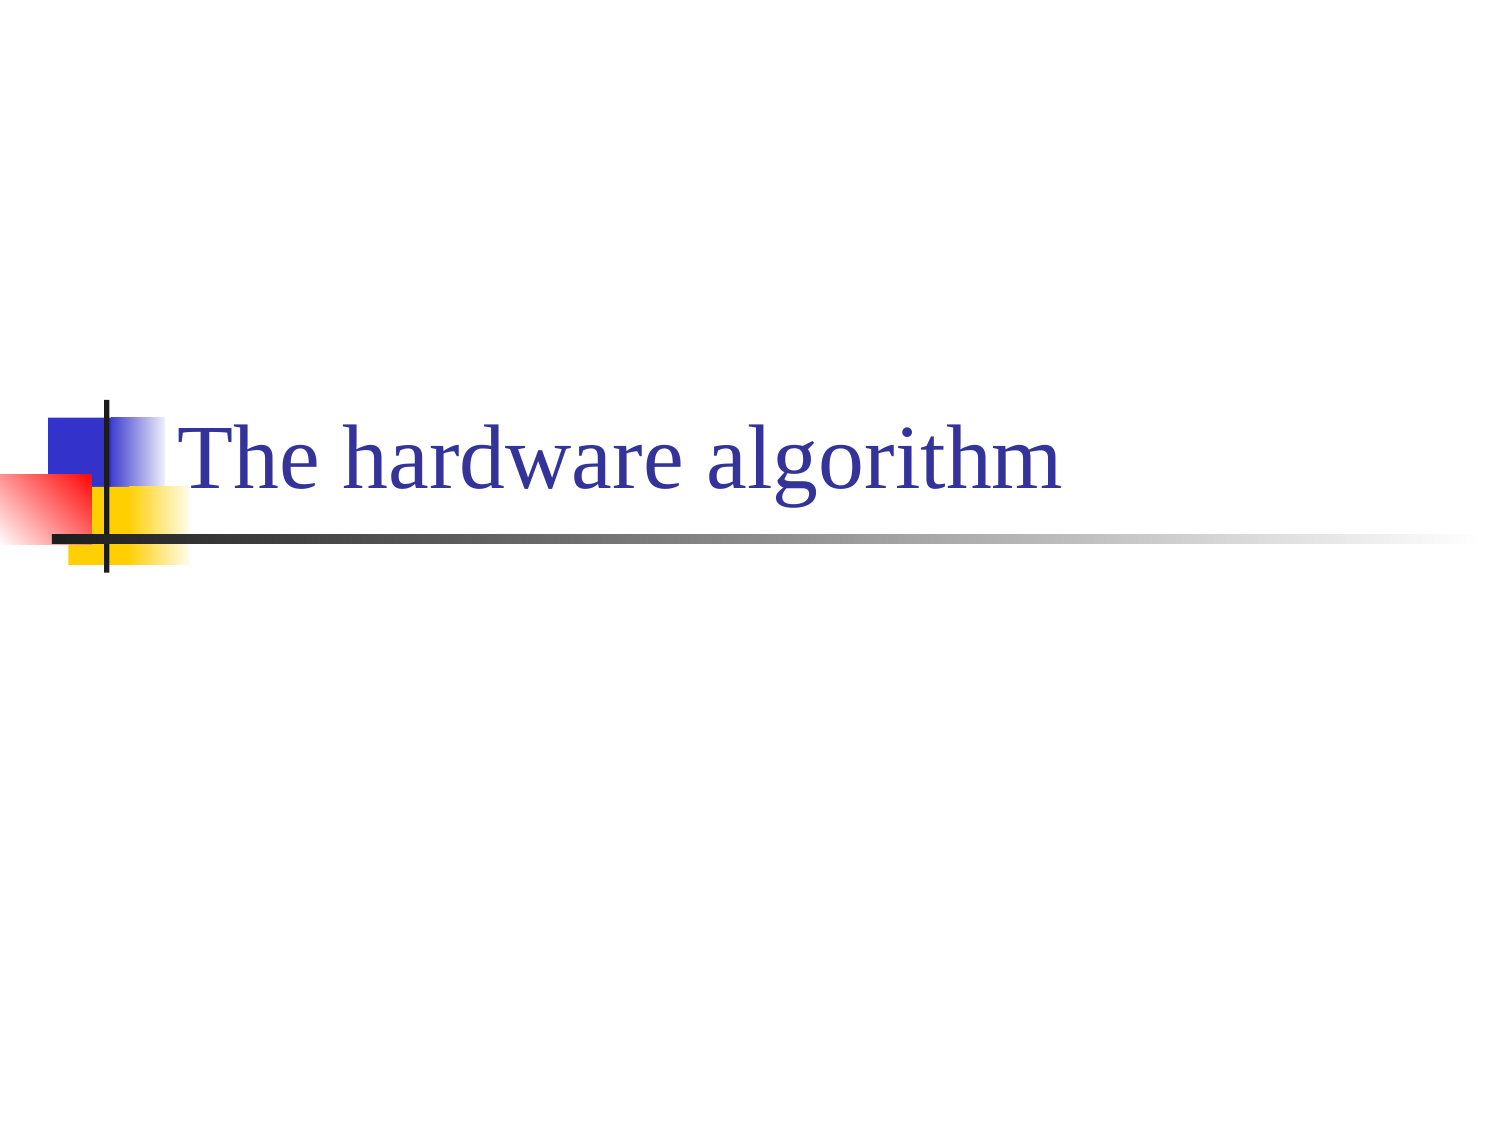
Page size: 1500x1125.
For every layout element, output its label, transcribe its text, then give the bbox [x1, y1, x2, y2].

title The hardware algorithm [162, 275, 1438, 515]
